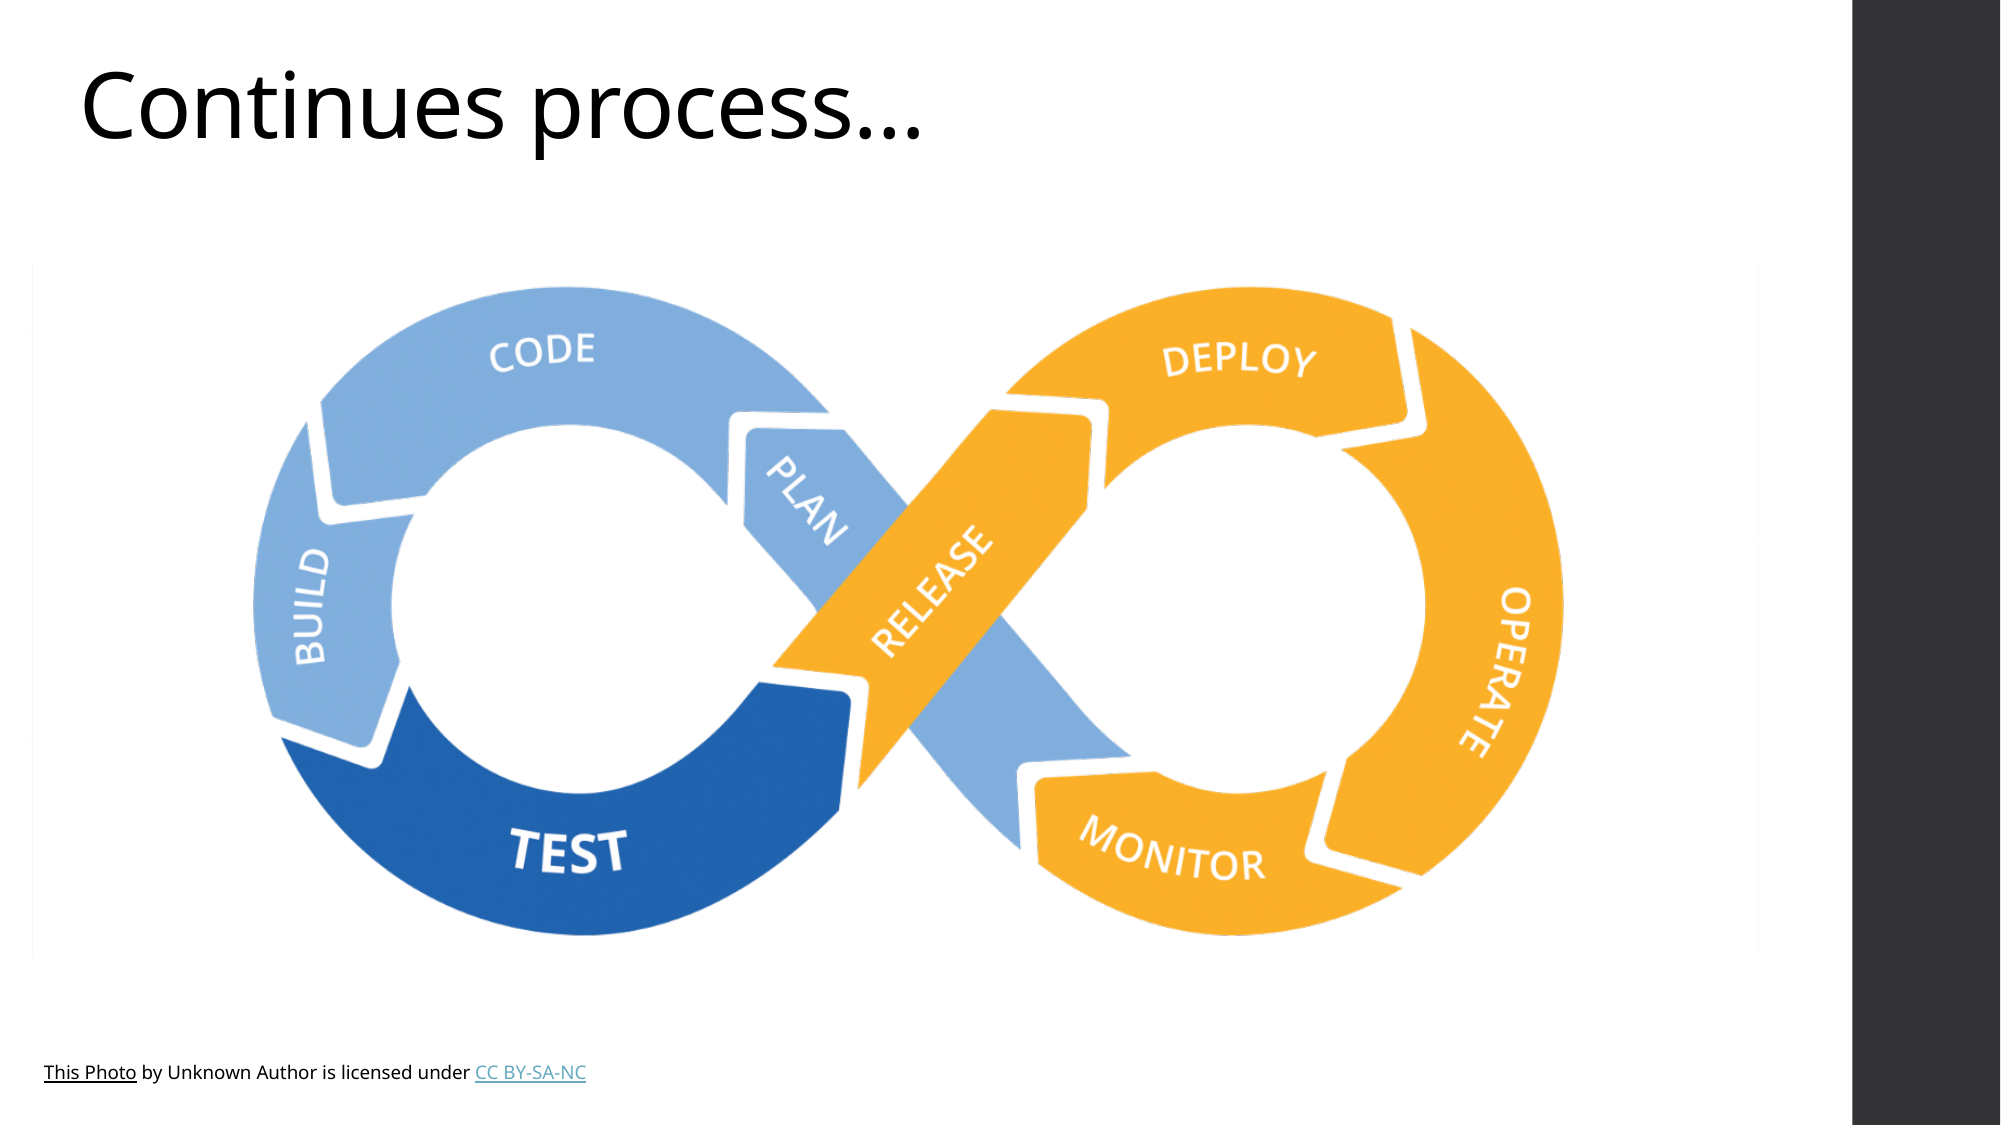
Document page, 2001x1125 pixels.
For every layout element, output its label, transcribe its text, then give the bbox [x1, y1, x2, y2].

title Continues process… [64, 33, 1797, 166]
text_box This Photo by Unknown Author is licensed under CC BY-SA-NC [29, 1053, 1762, 1094]
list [28, 263, 1762, 956]
